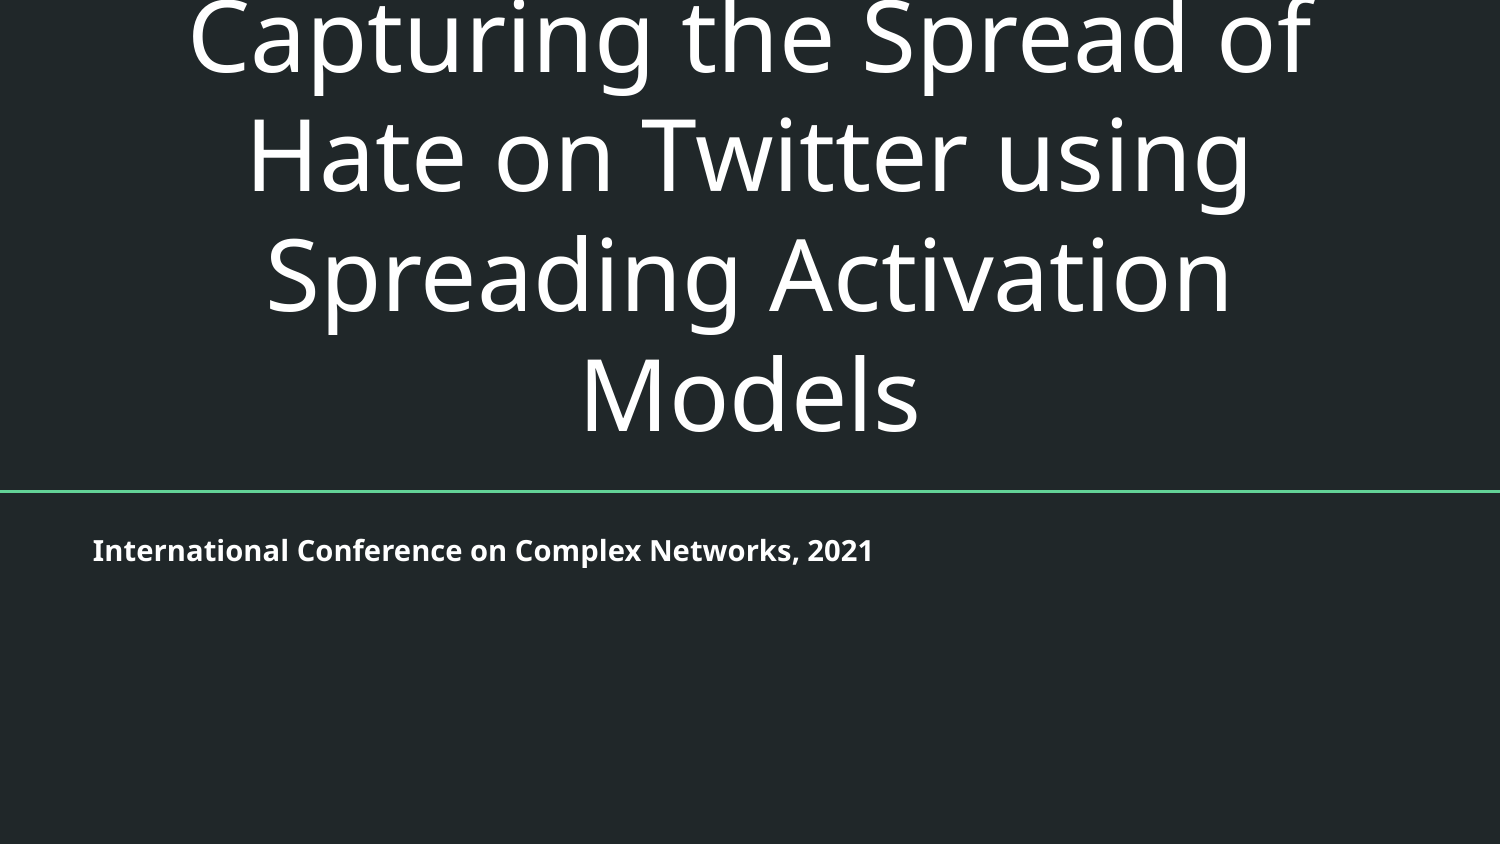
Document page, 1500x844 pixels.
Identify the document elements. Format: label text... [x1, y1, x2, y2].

title Capturing the Spread of Hate on Twitter using Spreading Activation Models [83, 101, 1417, 467]
text_box International Conference on Complex Networks, 2021 [77, 516, 1422, 596]
